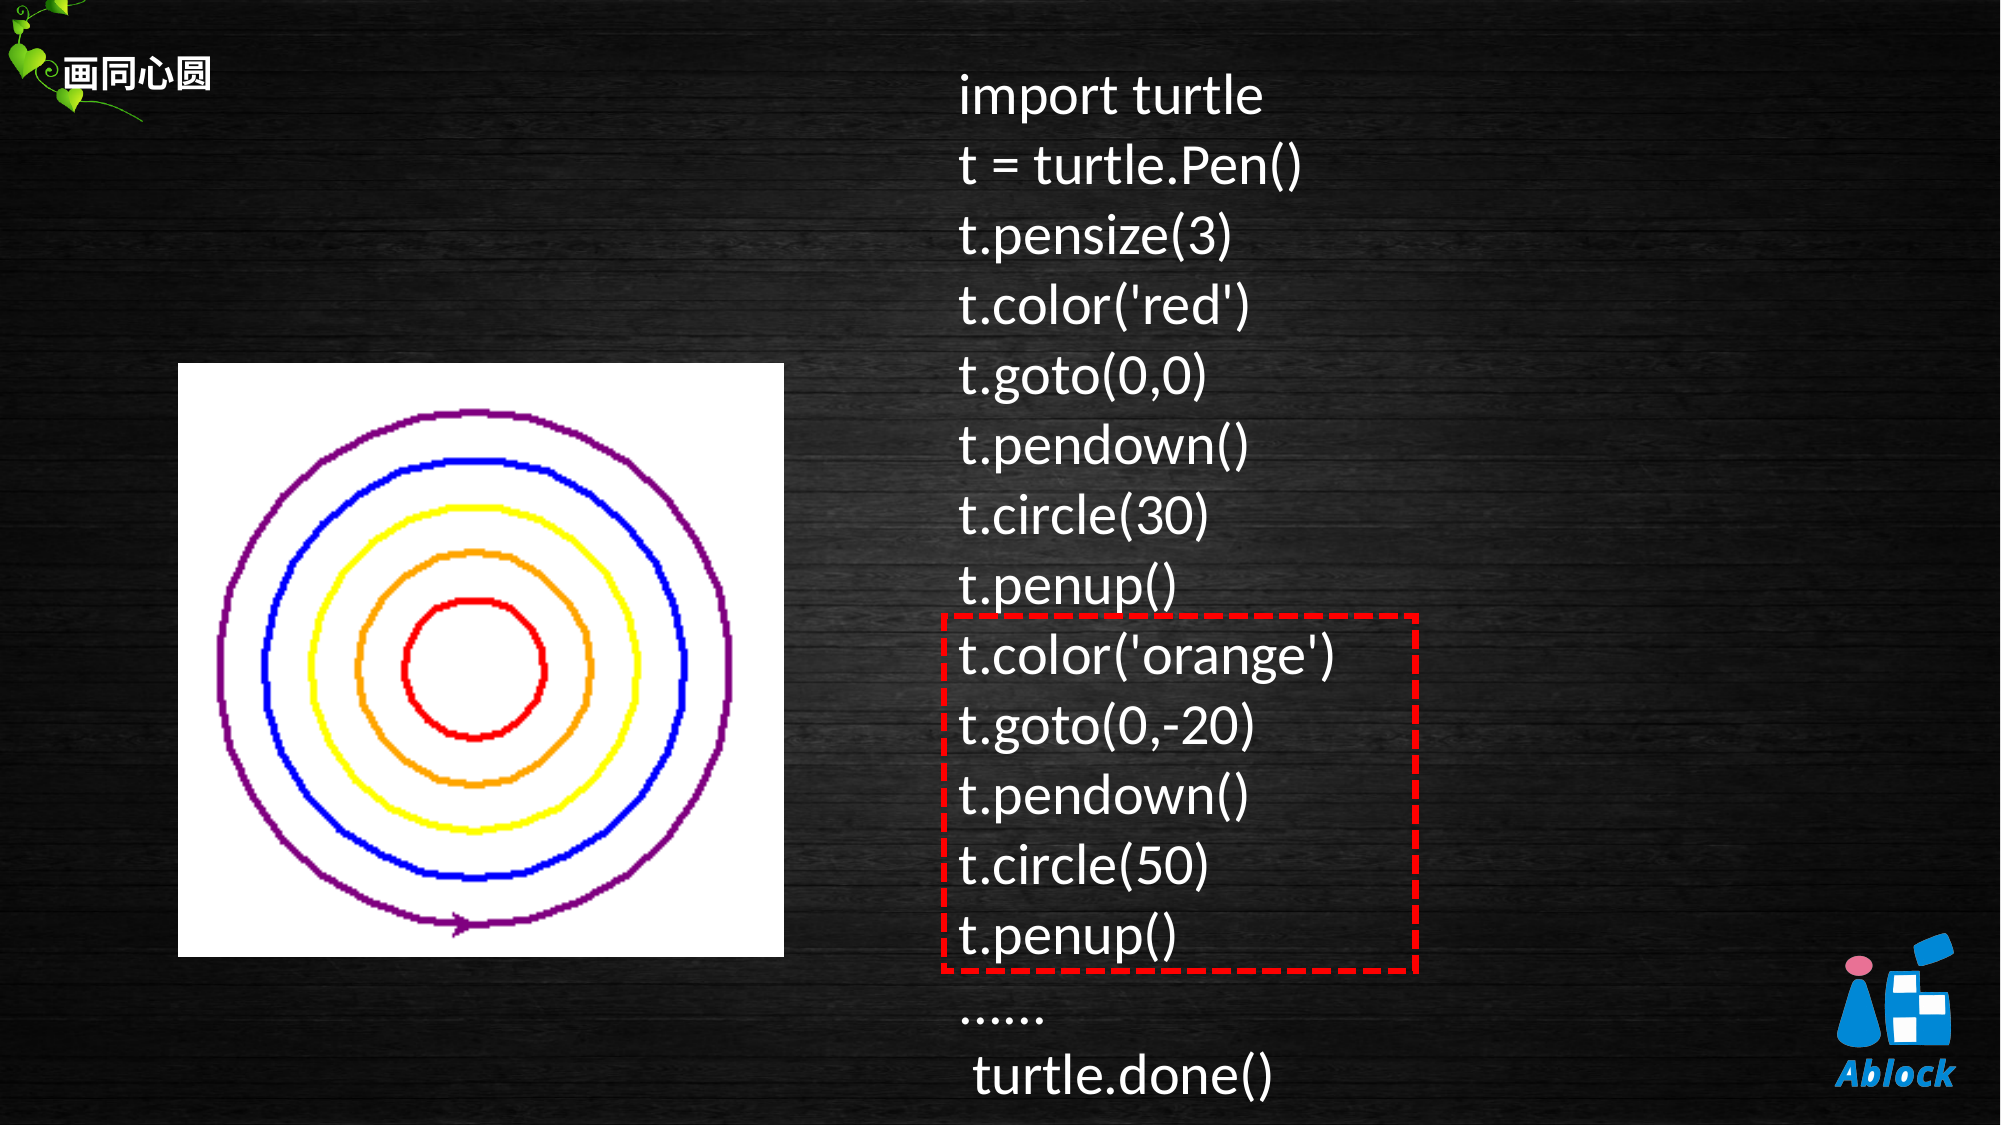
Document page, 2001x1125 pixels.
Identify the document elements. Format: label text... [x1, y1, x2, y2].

text_box import turtle t = turtle.Pen() t.pensize(3) t.color('red') t.goto(0,0) t.pendown() t.circle(30) t.penup() t.color('orange') t.goto(0,-20) t.pendown() t.circle(50) t.penup() ...... turtle.done() [944, 49, 1591, 1114]
picture [0, 0, 2001, 1125]
text_box 画同心圆 [143, 42, 537, 103]
text_box [943, 615, 1417, 972]
